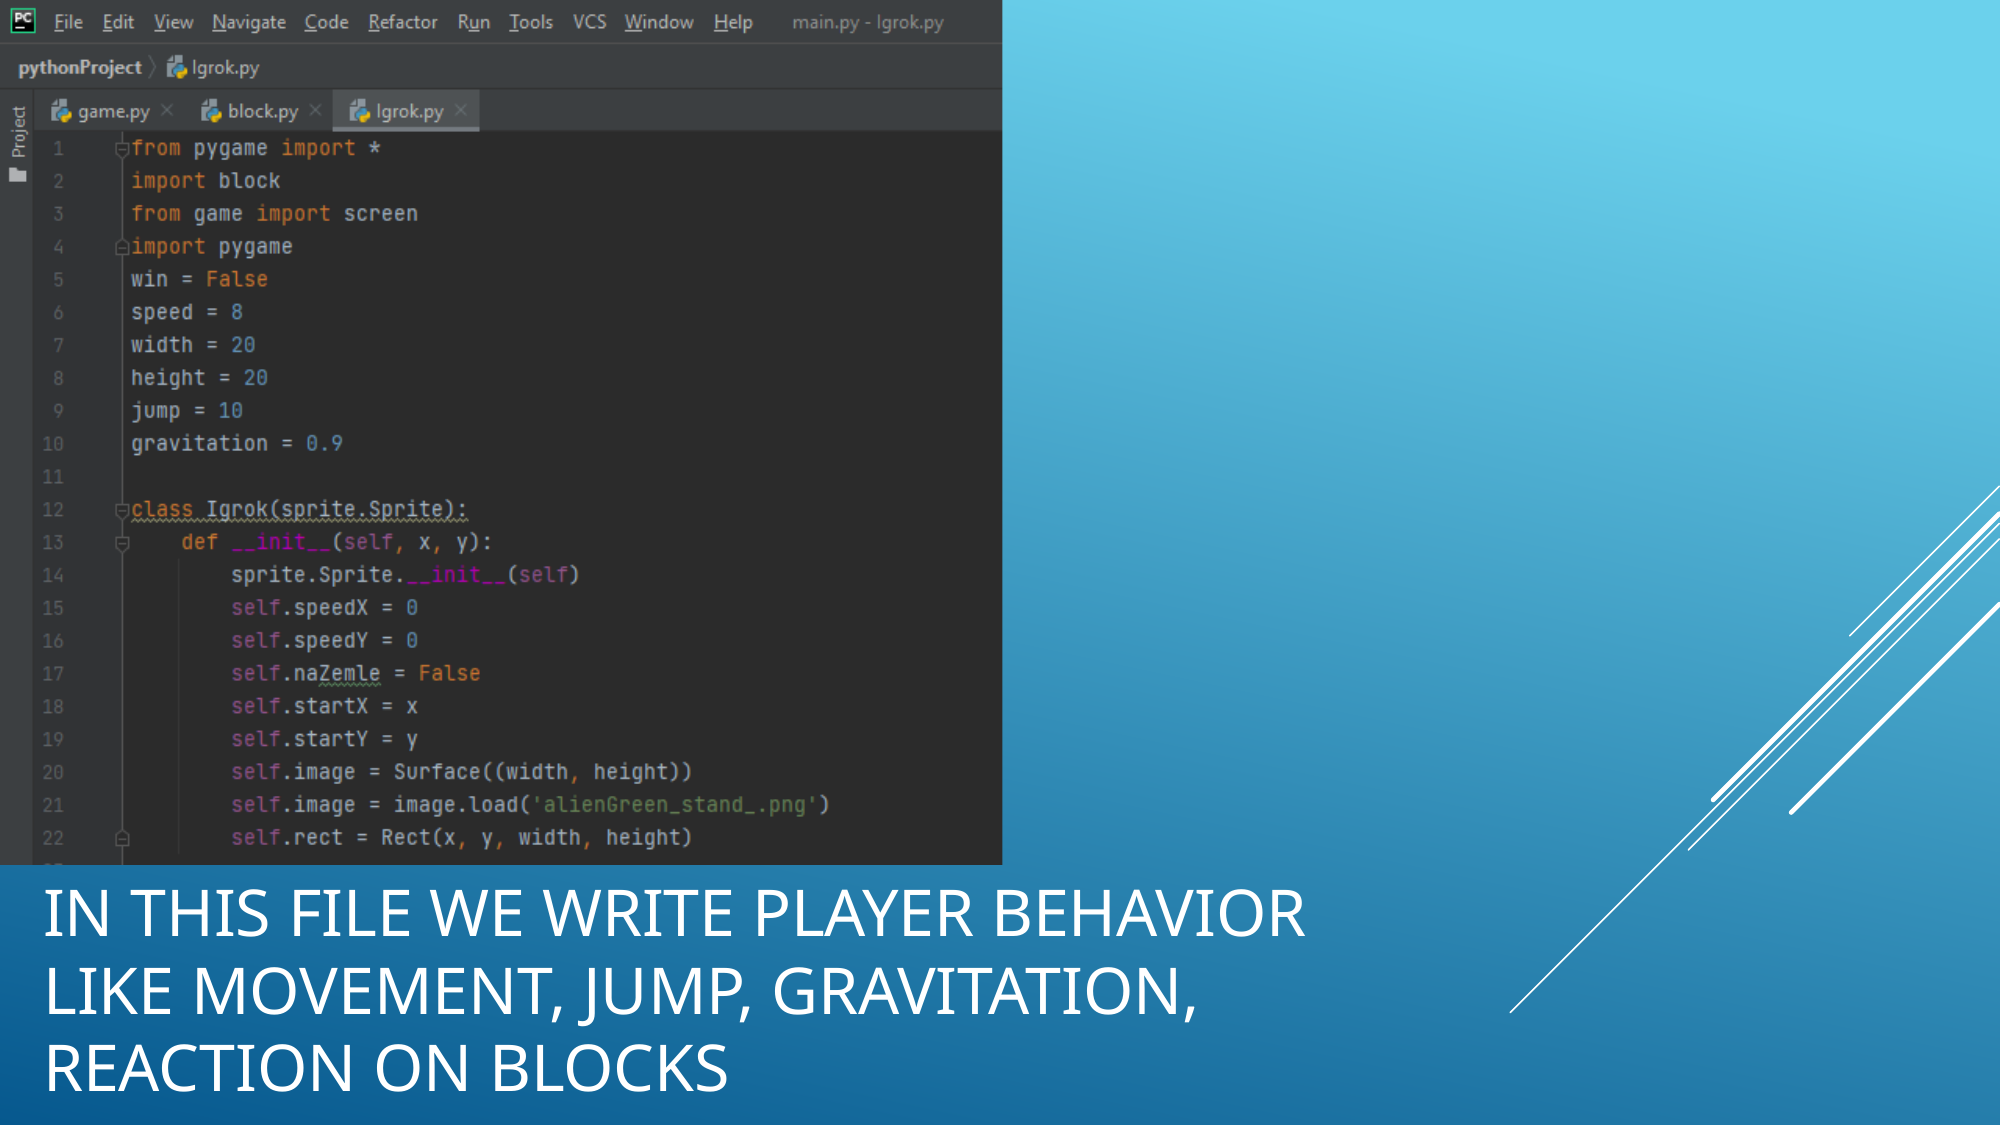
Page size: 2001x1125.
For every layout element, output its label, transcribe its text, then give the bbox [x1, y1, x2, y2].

title In this file we write player behavior like movement, jump, gravitation, reaction on blocks [28, 864, 1429, 1112]
picture [0, 0, 1003, 865]
